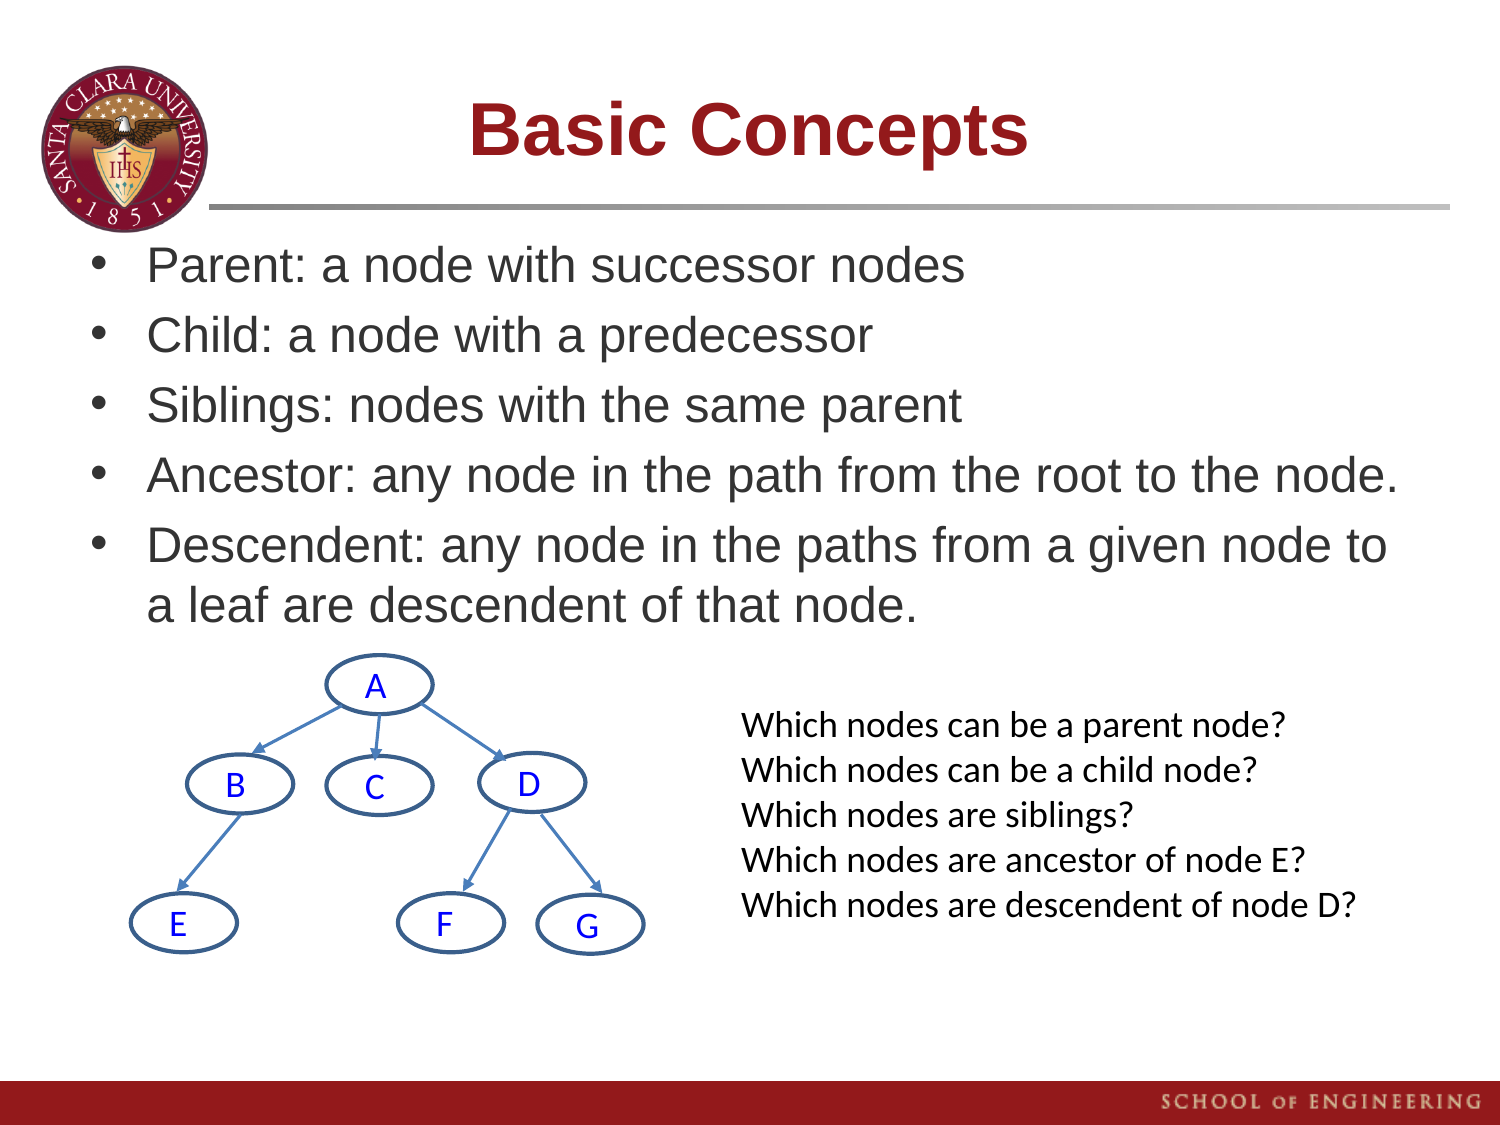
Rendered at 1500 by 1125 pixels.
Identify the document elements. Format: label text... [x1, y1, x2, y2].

list Parent: a node with successor nodes Child: a node with a predecessor Siblings: nodes with the same parent Ancestor: any node in the path from the root to the node. Descendent: any node in the paths from a given node to a leaf are descendent of that node. [75, 224, 1425, 1075]
title Basic Concepts [75, 45, 1425, 205]
text_box Which nodes can be a parent node? Which nodes can be a child node? Which nodes are siblings? Which nodes are ancestor of node E? Which nodes are descendent of node D? [726, 692, 1425, 933]
picture [1149, 1091, 1489, 1115]
picture [37, 63, 209, 235]
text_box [130, 653, 644, 955]
